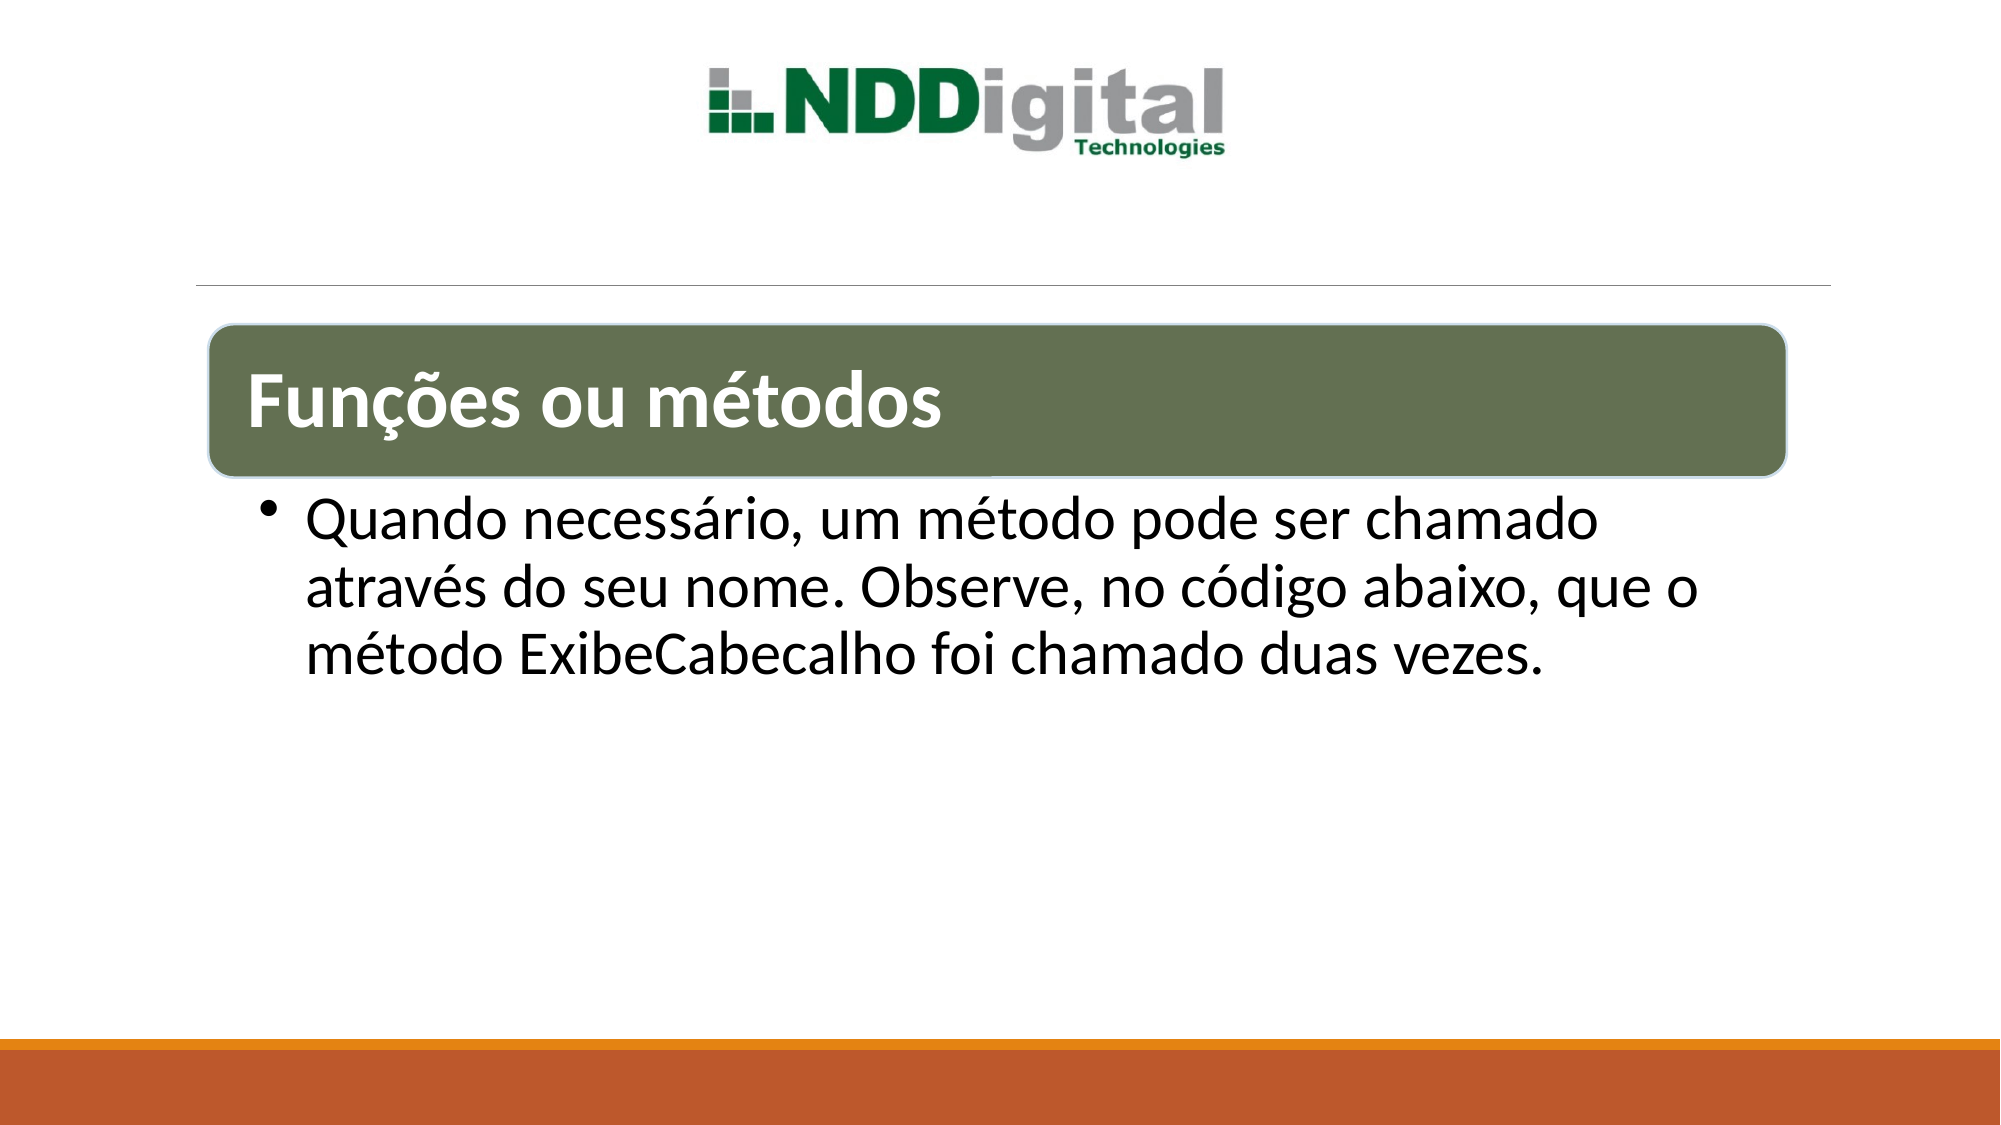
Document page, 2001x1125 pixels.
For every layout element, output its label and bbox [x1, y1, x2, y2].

picture [684, 0, 1249, 180]
text_box [207, 322, 1788, 705]
